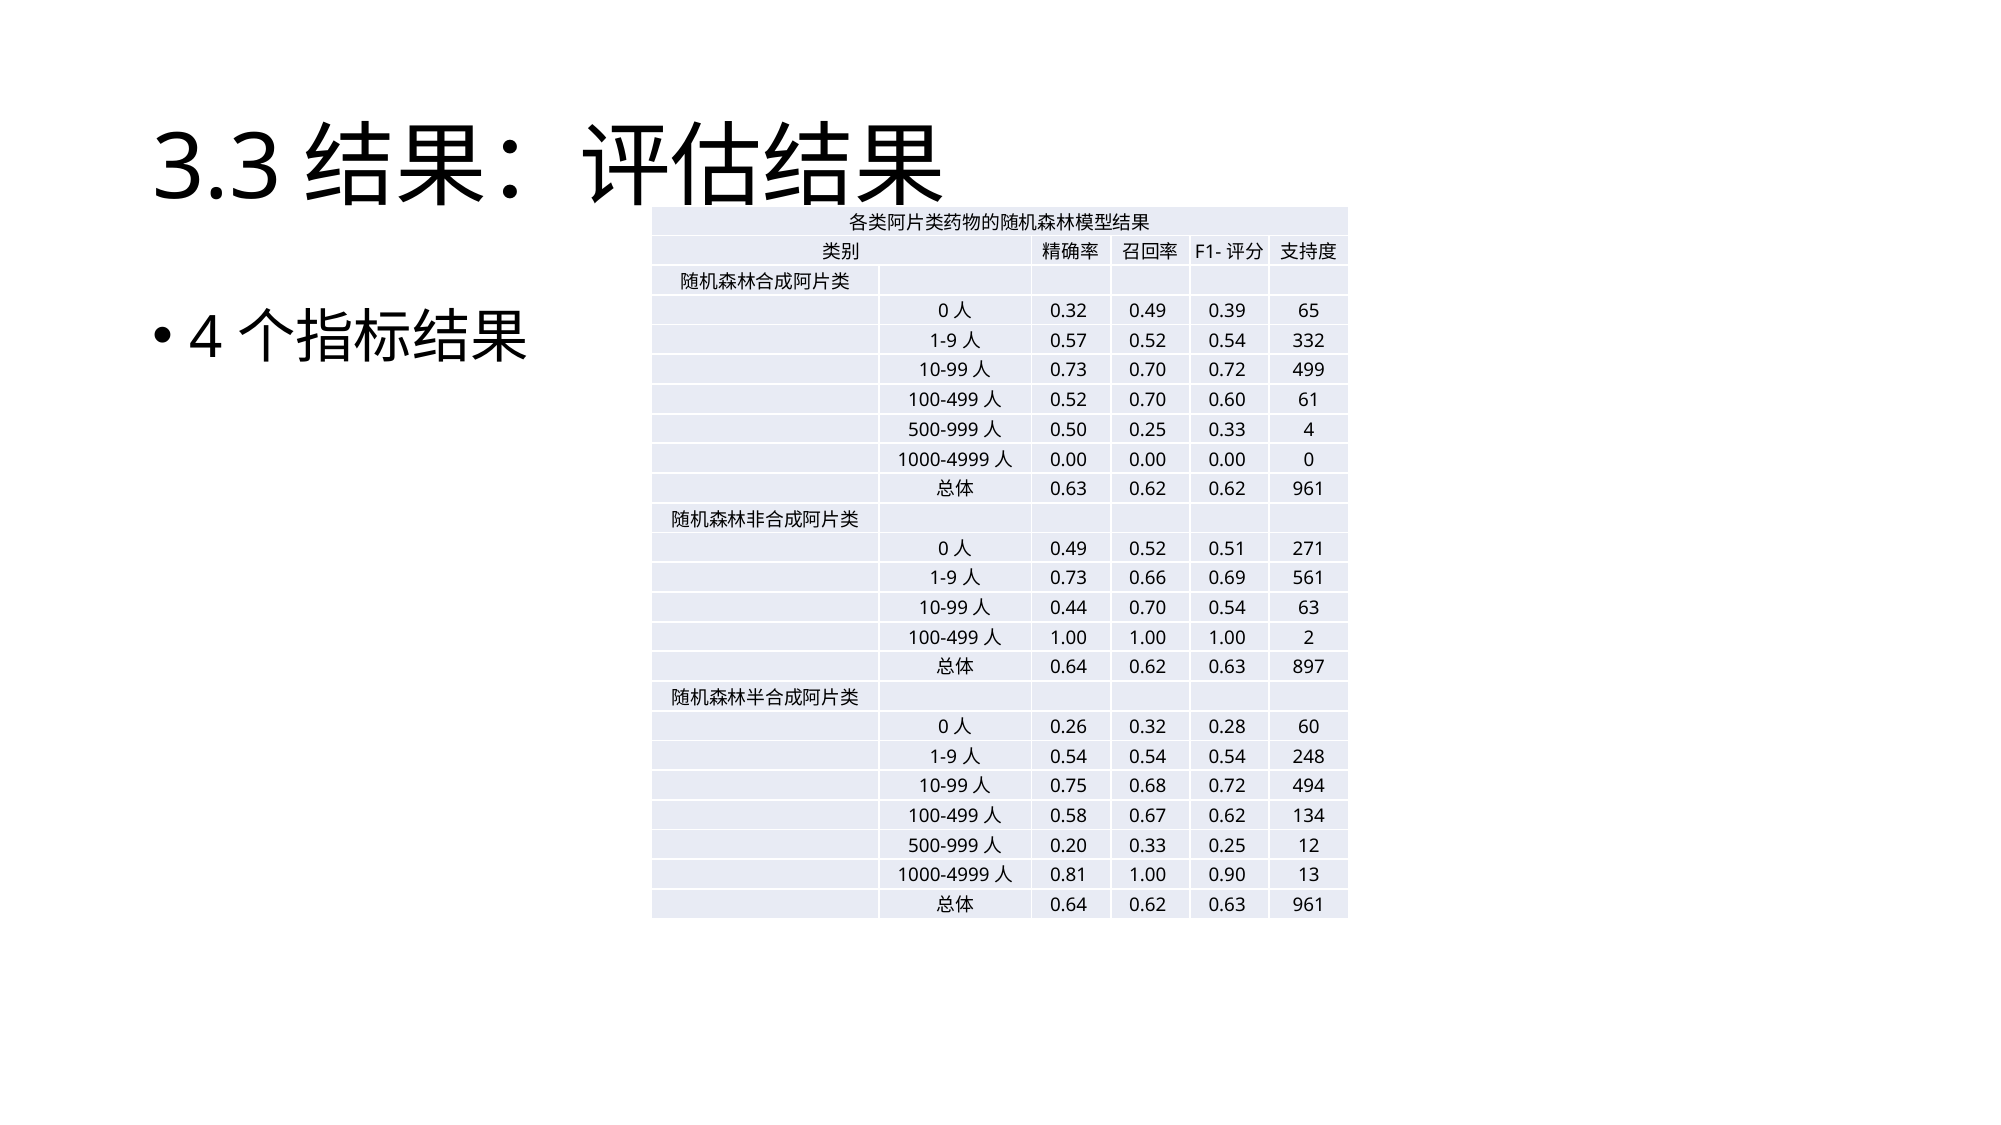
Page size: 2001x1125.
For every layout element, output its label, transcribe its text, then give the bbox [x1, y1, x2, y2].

table_cell F1-评分 [1191, 236, 1268, 264]
table_cell 494 [1270, 771, 1348, 799]
table_cell 0.72 [1191, 771, 1268, 799]
table_cell 0.00 [1032, 444, 1110, 472]
table_cell 1-9人 [880, 325, 1031, 353]
table_cell 1.00 [1112, 860, 1189, 888]
table_cell 0人 [880, 533, 1031, 561]
list 4个指标结果 [137, 299, 1863, 1014]
title 3.3结果：评估结果 [137, 59, 1863, 278]
table_cell 随机森林合成阿片类 [652, 266, 878, 294]
table_cell 499 [1270, 355, 1348, 383]
table_cell [652, 385, 878, 413]
table_cell 0.64 [1032, 890, 1110, 918]
table_cell 0.62 [1191, 801, 1268, 829]
table_cell 1.00 [1032, 623, 1110, 650]
table_cell 0.62 [1191, 474, 1268, 502]
table_cell [652, 623, 878, 650]
table_cell [652, 325, 878, 353]
table_cell 0.66 [1112, 563, 1189, 591]
table_cell [652, 593, 878, 621]
table_cell [652, 533, 878, 561]
table_cell 0.54 [1191, 741, 1268, 769]
table_cell [652, 563, 878, 591]
table_cell 0.73 [1032, 563, 1110, 591]
table_cell 0.62 [1112, 652, 1189, 680]
table_cell 100-499人 [880, 385, 1031, 413]
table_cell 0.75 [1032, 771, 1110, 799]
table_cell 类别 [652, 236, 1031, 264]
table_cell 召回率 [1112, 236, 1189, 264]
table_cell 1000-4999人 [880, 444, 1031, 472]
table_cell 0人 [880, 296, 1031, 324]
table_cell [1191, 266, 1268, 294]
table_cell 0.52 [1112, 325, 1189, 353]
table_cell [880, 266, 1031, 294]
table_cell 0.20 [1032, 830, 1110, 858]
table_cell 0.26 [1032, 712, 1110, 740]
table_cell 0.00 [1112, 444, 1189, 472]
table_cell 0.72 [1191, 355, 1268, 383]
table_cell [652, 652, 878, 680]
table_cell 0.28 [1191, 712, 1268, 740]
table_cell 0.81 [1032, 860, 1110, 888]
table_cell 0.58 [1032, 801, 1110, 829]
table_cell 0.63 [1032, 474, 1110, 502]
table_cell 总体 [880, 890, 1031, 918]
table_cell 0.49 [1032, 533, 1110, 561]
table_cell 0.64 [1032, 652, 1110, 680]
table_cell 10-99人 [880, 593, 1031, 621]
table_cell [652, 801, 878, 829]
table_cell [1270, 504, 1348, 532]
table_cell 0.54 [1191, 325, 1268, 353]
table_cell [1112, 504, 1189, 532]
table_cell 0.51 [1191, 533, 1268, 561]
table_cell 0.44 [1032, 593, 1110, 621]
table_cell 0.32 [1112, 712, 1189, 740]
table_cell [652, 474, 878, 502]
table_cell 0.00 [1191, 444, 1268, 472]
table_cell 0.54 [1191, 593, 1268, 621]
table_cell [652, 712, 878, 740]
table_cell 随机森林非合成阿片类 [652, 504, 878, 532]
table_cell [880, 682, 1031, 710]
table_cell 0.70 [1112, 355, 1189, 383]
table_cell [652, 355, 878, 383]
table_cell 0.54 [1032, 741, 1110, 769]
table_cell 13 [1270, 860, 1348, 888]
table_cell 897 [1270, 652, 1348, 680]
table_cell 65 [1270, 296, 1348, 324]
table_cell 10-99人 [880, 355, 1031, 383]
table_cell 1-9人 [880, 741, 1031, 769]
table_cell 10-99人 [880, 771, 1031, 799]
table_cell 0.33 [1112, 830, 1189, 858]
table_cell 500-999人 [880, 830, 1031, 858]
table_cell 0.68 [1112, 771, 1189, 799]
table_cell 248 [1270, 741, 1348, 769]
table_cell 961 [1270, 890, 1348, 918]
table_cell 0.25 [1191, 830, 1268, 858]
table_cell 100-499人 [880, 801, 1031, 829]
table_cell [652, 415, 878, 442]
table_cell [1032, 682, 1110, 710]
table_cell 0.90 [1191, 860, 1268, 888]
table_cell [1191, 682, 1268, 710]
table_cell 支持度 [1270, 236, 1348, 264]
table_cell 0.52 [1112, 533, 1189, 561]
table_cell [1112, 266, 1189, 294]
table_cell 0.25 [1112, 415, 1189, 442]
table_cell 精确率 [1032, 236, 1110, 264]
table_cell [652, 444, 878, 472]
table_cell 0.63 [1191, 890, 1268, 918]
table_cell 561 [1270, 563, 1348, 591]
table_cell 0.33 [1191, 415, 1268, 442]
table_cell 1-9人 [880, 563, 1031, 591]
table_cell [652, 860, 878, 888]
table_cell 0.39 [1191, 296, 1268, 324]
table_cell 60 [1270, 712, 1348, 740]
table_cell 332 [1270, 325, 1348, 353]
table_cell [1270, 682, 1348, 710]
table_cell 0.54 [1112, 741, 1189, 769]
table_cell 0.52 [1032, 385, 1110, 413]
table_cell [652, 890, 878, 918]
table_cell 0.49 [1112, 296, 1189, 324]
table_cell 1.00 [1112, 623, 1189, 650]
table_cell 961 [1270, 474, 1348, 502]
table_cell [652, 771, 878, 799]
table_cell 0.67 [1112, 801, 1189, 829]
table_cell 0.62 [1112, 474, 1189, 502]
table_cell [1191, 504, 1268, 532]
table_cell 12 [1270, 830, 1348, 858]
table_cell [652, 741, 878, 769]
table_cell 0 [1270, 444, 1348, 472]
table_cell 63 [1270, 593, 1348, 621]
table_cell [1270, 266, 1348, 294]
table_cell 1.00 [1191, 623, 1268, 650]
table_cell 0.63 [1191, 652, 1268, 680]
table_cell 0.70 [1112, 593, 1189, 621]
table_cell 0.73 [1032, 355, 1110, 383]
table_cell 134 [1270, 801, 1348, 829]
table_cell 2 [1270, 623, 1348, 650]
table_cell 总体 [880, 652, 1031, 680]
table_cell 0人 [880, 712, 1031, 740]
table_cell 0.50 [1032, 415, 1110, 442]
table_cell [1032, 266, 1110, 294]
table_cell 4 [1270, 415, 1348, 442]
table_cell 0.69 [1191, 563, 1268, 591]
table_cell 0.57 [1032, 325, 1110, 353]
table_cell [1032, 504, 1110, 532]
table_cell [652, 296, 878, 324]
table_cell 500-999人 [880, 415, 1031, 442]
table_cell 0.70 [1112, 385, 1189, 413]
table_header 各类阿片类药物的随机森林模型结果 [652, 207, 1348, 235]
table_cell 100-499人 [880, 623, 1031, 650]
table_cell 0.60 [1191, 385, 1268, 413]
table_cell [1112, 682, 1189, 710]
table_cell [880, 504, 1031, 532]
table_cell 1000-4999人 [880, 860, 1031, 888]
table_cell 0.62 [1112, 890, 1189, 918]
table_cell 271 [1270, 533, 1348, 561]
table_cell 61 [1270, 385, 1348, 413]
table_cell [652, 830, 878, 858]
table_cell 随机森林半合成阿片类 [652, 682, 878, 710]
table_cell 0.32 [1032, 296, 1110, 324]
table_cell 总体 [880, 474, 1031, 502]
